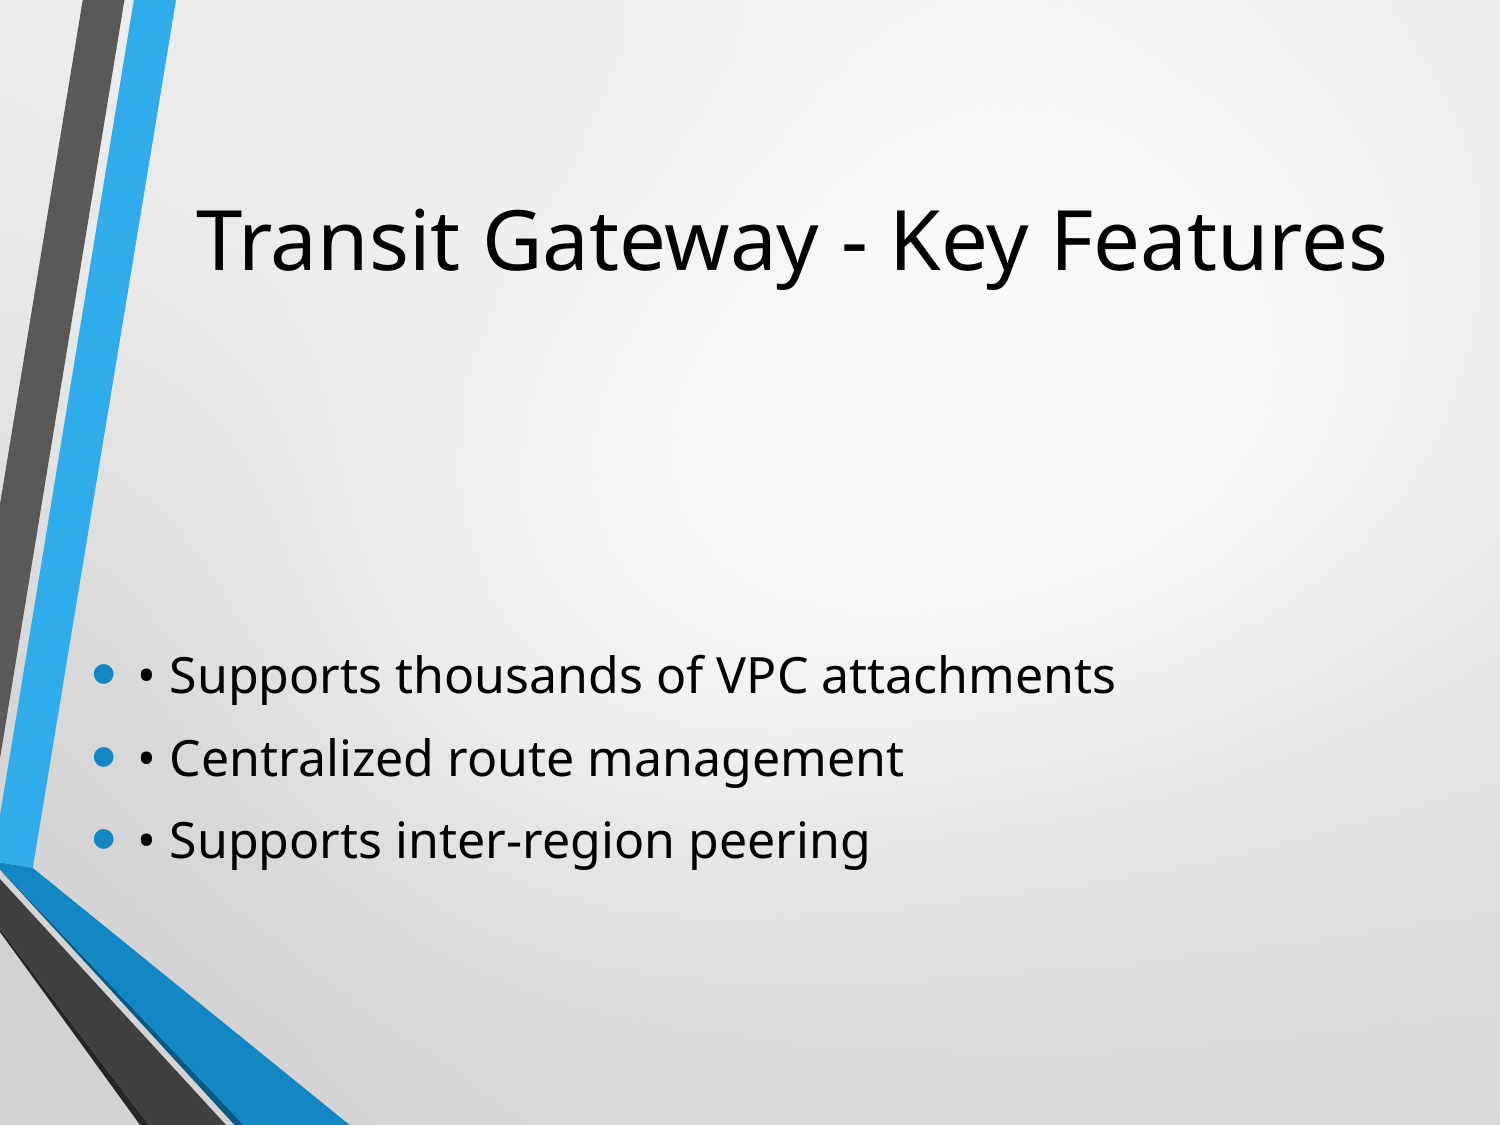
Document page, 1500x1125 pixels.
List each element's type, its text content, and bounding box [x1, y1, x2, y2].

title Transit Gateway - Key Features [161, 75, 1425, 400]
list • Supports thousands of VPC attachments • Centralized route management • Supports inter-region peering [76, 405, 1142, 1025]
